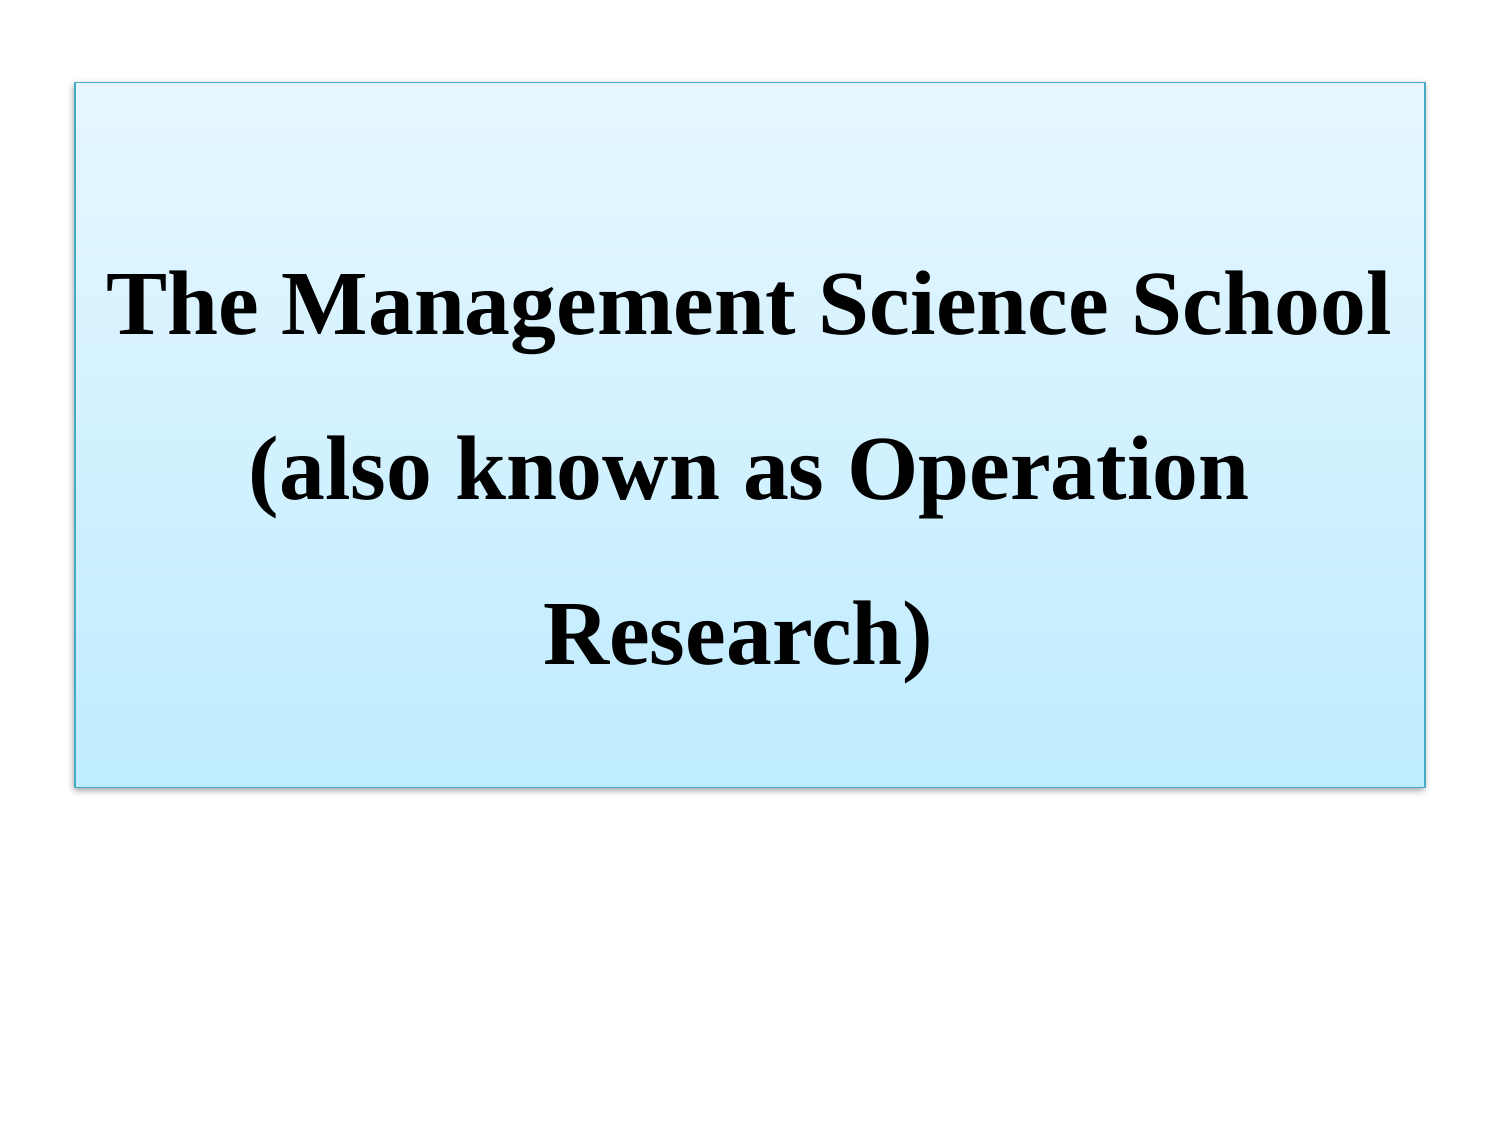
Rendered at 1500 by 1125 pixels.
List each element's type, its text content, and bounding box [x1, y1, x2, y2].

title The Management Science School (also known as Operation Research) [74, 82, 1426, 788]
